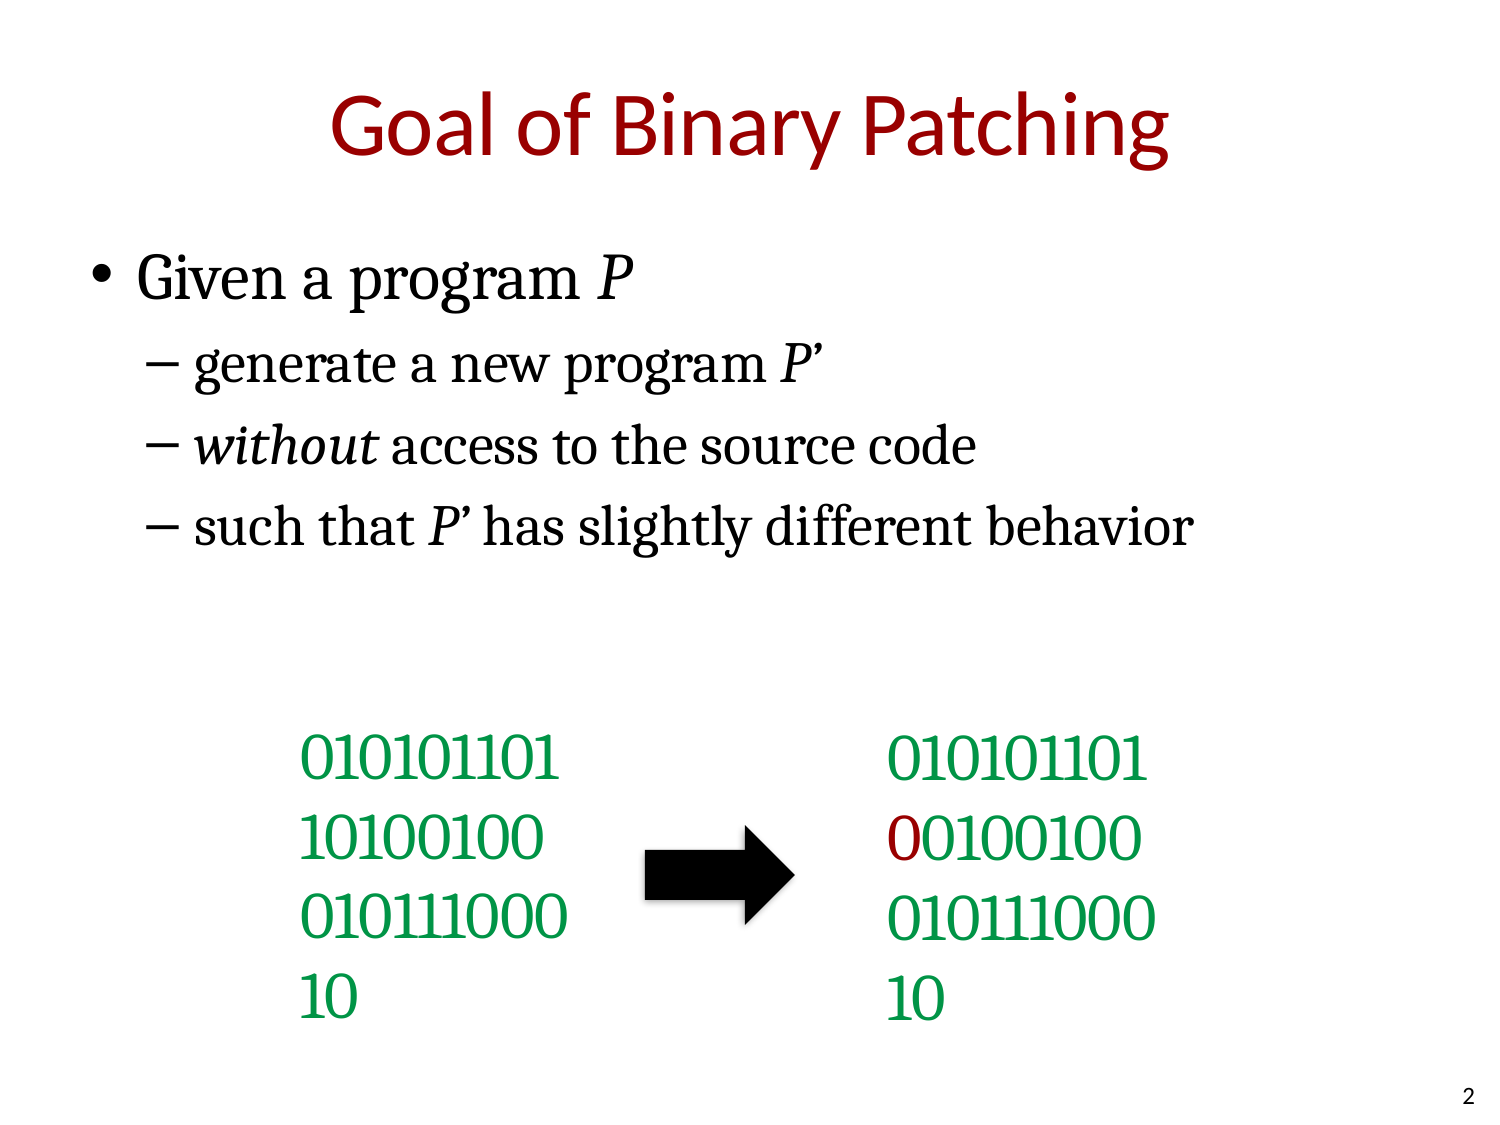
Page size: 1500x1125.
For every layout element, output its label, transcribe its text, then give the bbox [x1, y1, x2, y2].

text_box [644, 823, 796, 927]
title Goal of Binary Patching [75, 24, 1425, 213]
text_box 0101011010010010001011100010 [887, 713, 1163, 1034]
text_box 0101011011010010001011100010 [300, 712, 575, 1033]
slide_number 2 [1125, 1065, 1475, 1125]
list Given a program P generate a new program P’ without access to the source code such that P’ has slightly different behavior [75, 224, 1425, 1005]
